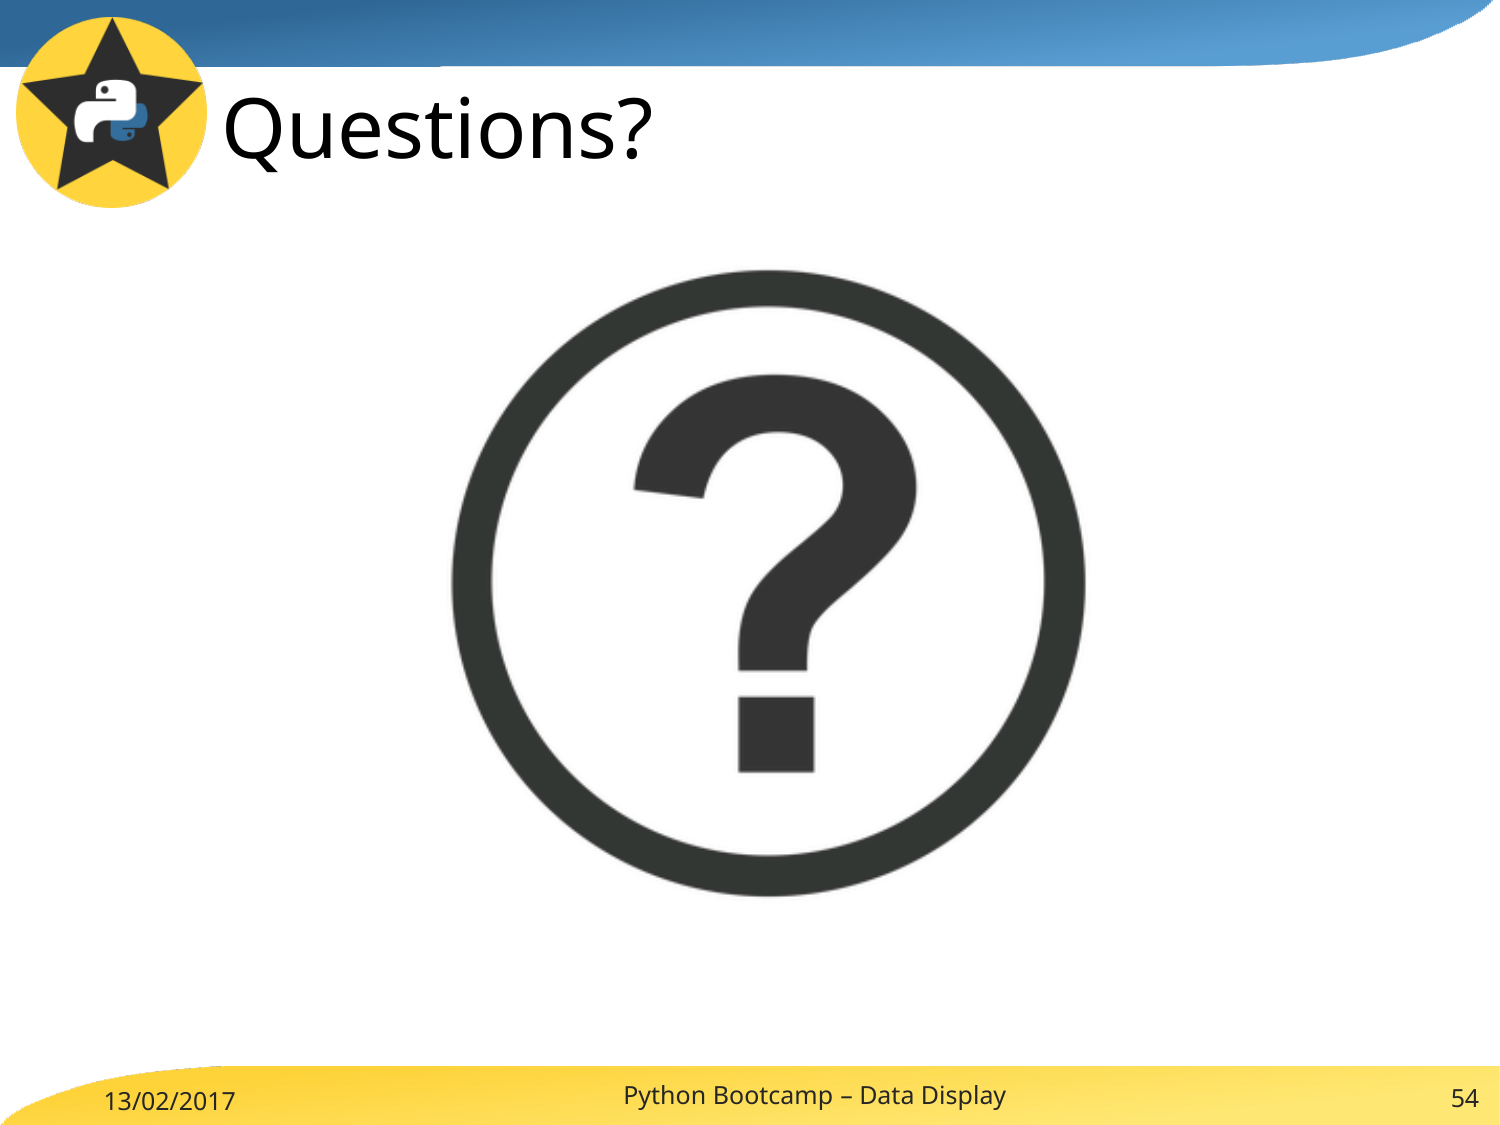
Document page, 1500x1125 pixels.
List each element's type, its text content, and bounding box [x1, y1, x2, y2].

picture [0, 0, 1500, 208]
picture [395, 231, 1128, 965]
title Questions? [206, 66, 1425, 185]
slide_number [88, 1070, 439, 1125]
picture [1158, 1066, 1500, 1125]
picture [0, 1066, 472, 1125]
slide_number 54 [1158, 1069, 1495, 1125]
text_box [311, 206, 1283, 1025]
footer Python Bootcamp – Data Display [472, 1065, 1158, 1125]
